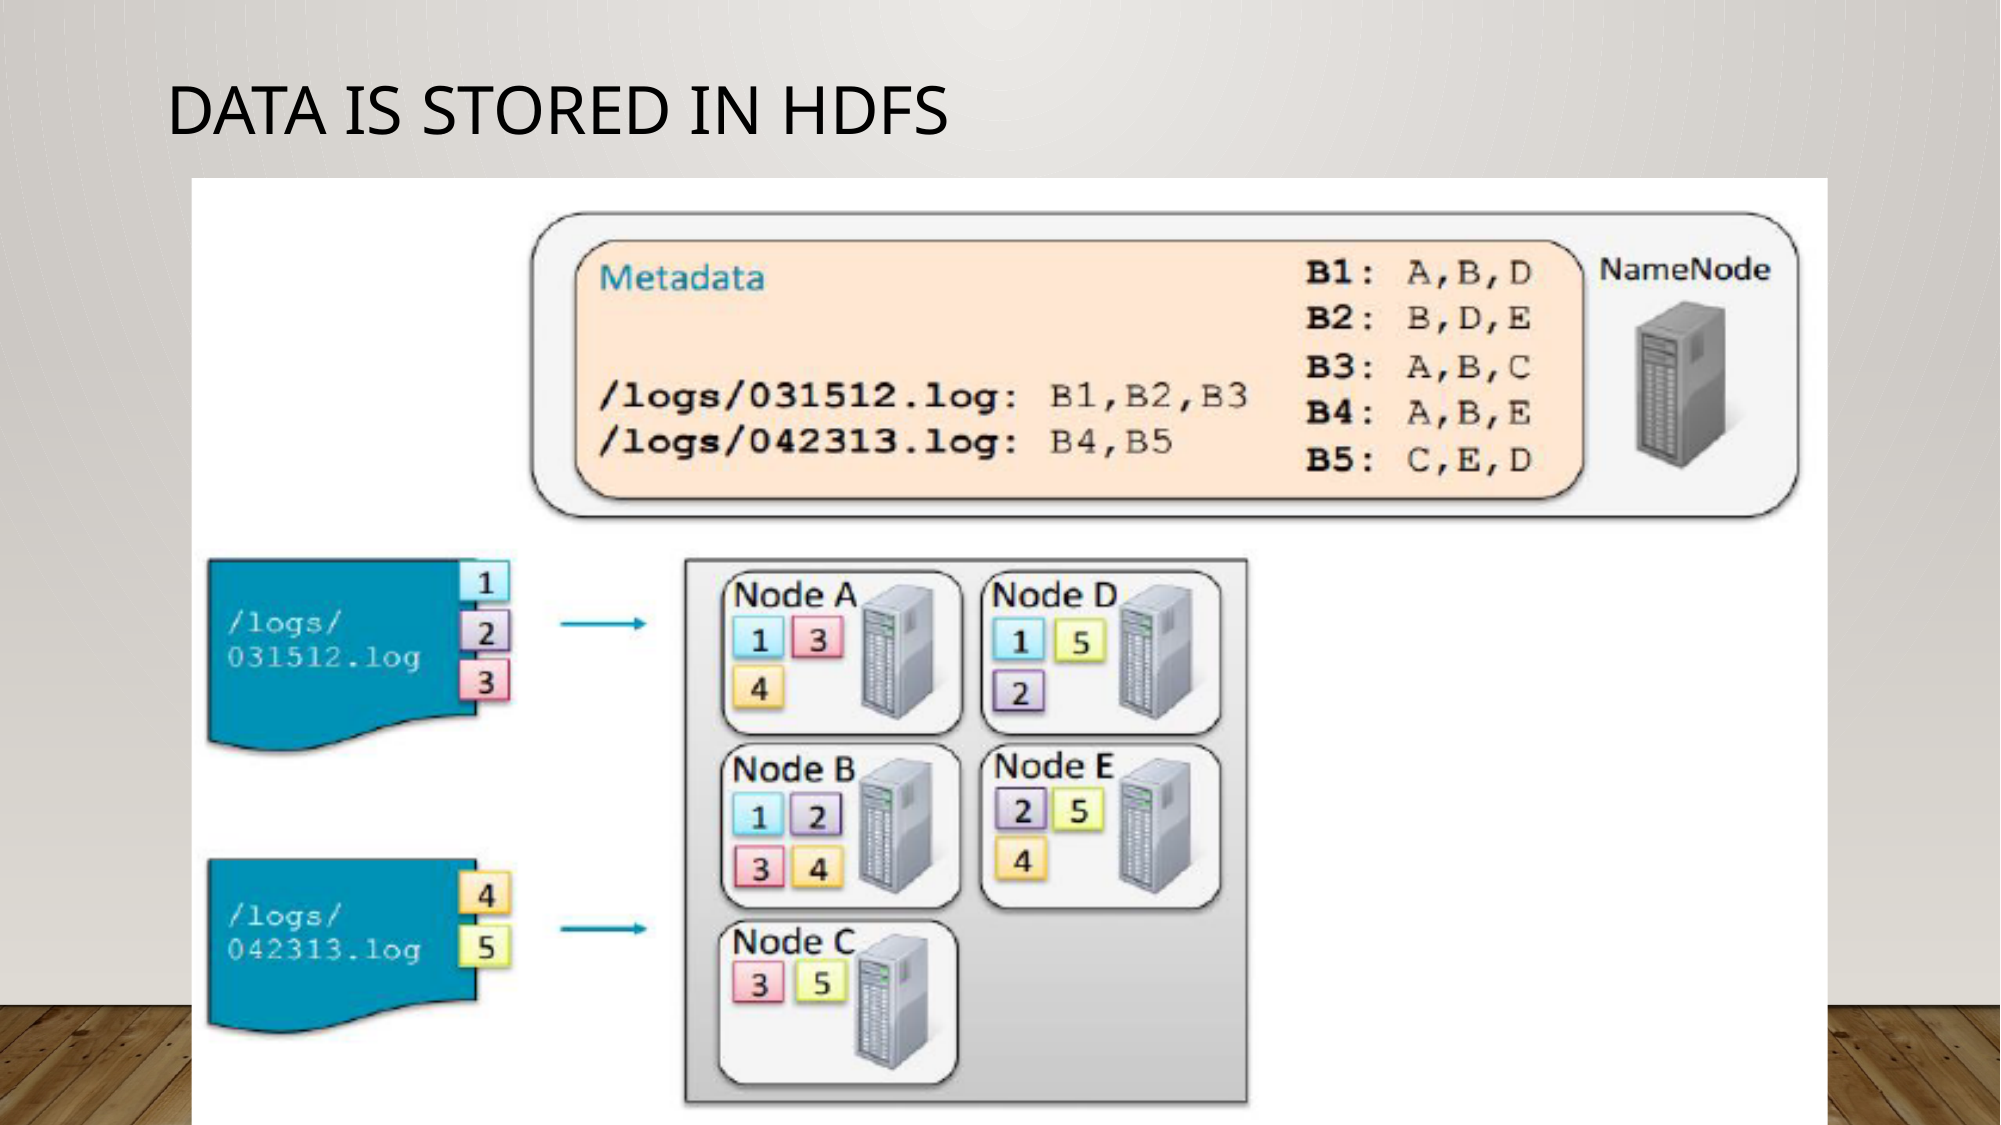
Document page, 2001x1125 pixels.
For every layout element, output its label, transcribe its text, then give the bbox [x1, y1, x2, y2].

title Data is Stored in HDFS [151, 69, 1877, 287]
picture [0, 177, 2000, 1125]
